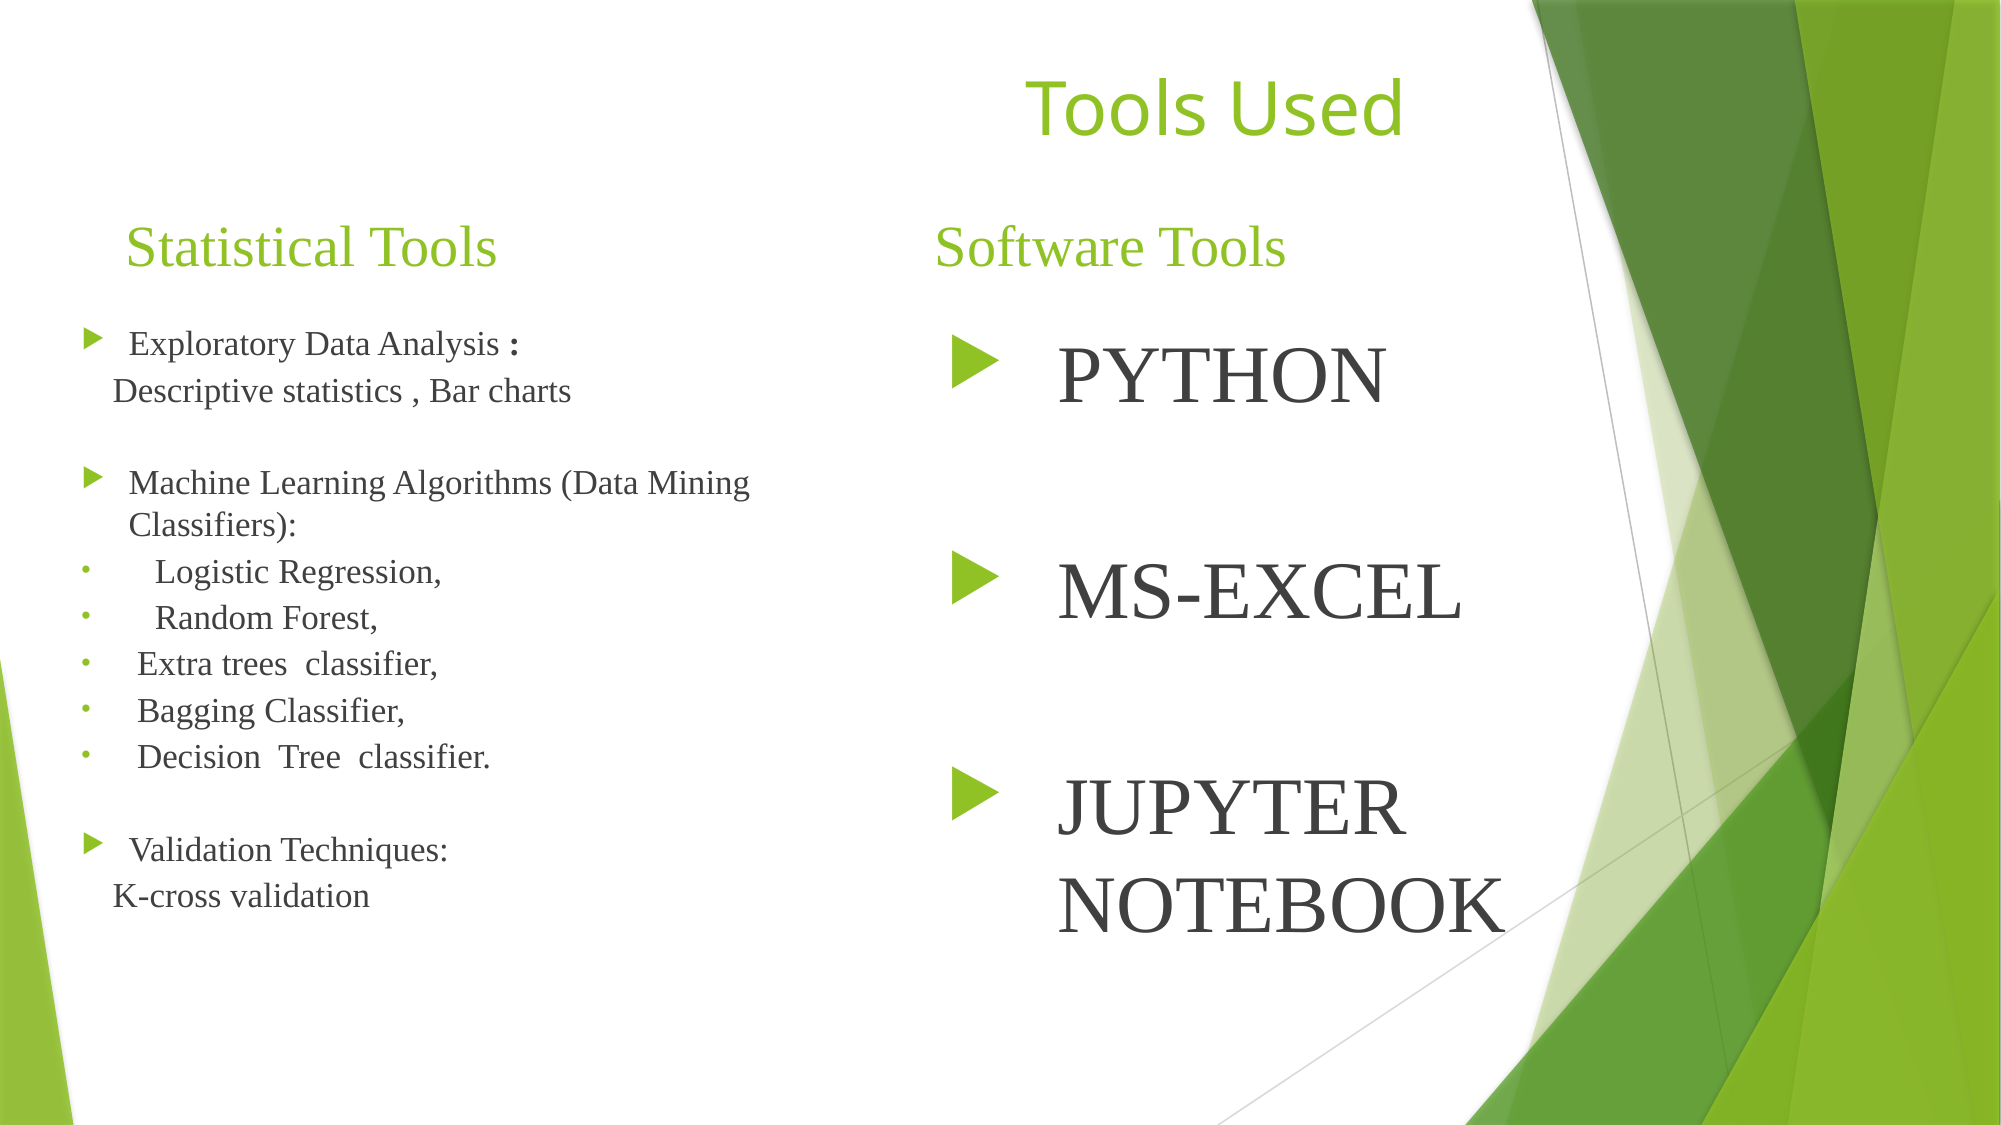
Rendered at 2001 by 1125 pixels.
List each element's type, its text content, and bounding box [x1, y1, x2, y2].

list Exploratory Data Analysis : Descriptive statistics , Bar charts Machine Learning Algorithms (Data Mining Classifiers): Logistic Regression, Random Forest, Extra trees classifier, Bagging Classifier, Decision Tree classifier. Validation Techniques: K-cross validation [66, 313, 798, 1115]
list Statistical Tools [110, 191, 798, 287]
list Software Tools [919, 191, 1607, 287]
title Tools Used [110, 52, 1522, 270]
list PYTHON MS-EXCEL JUPYTER NOTEBOOK [931, 313, 1619, 969]
